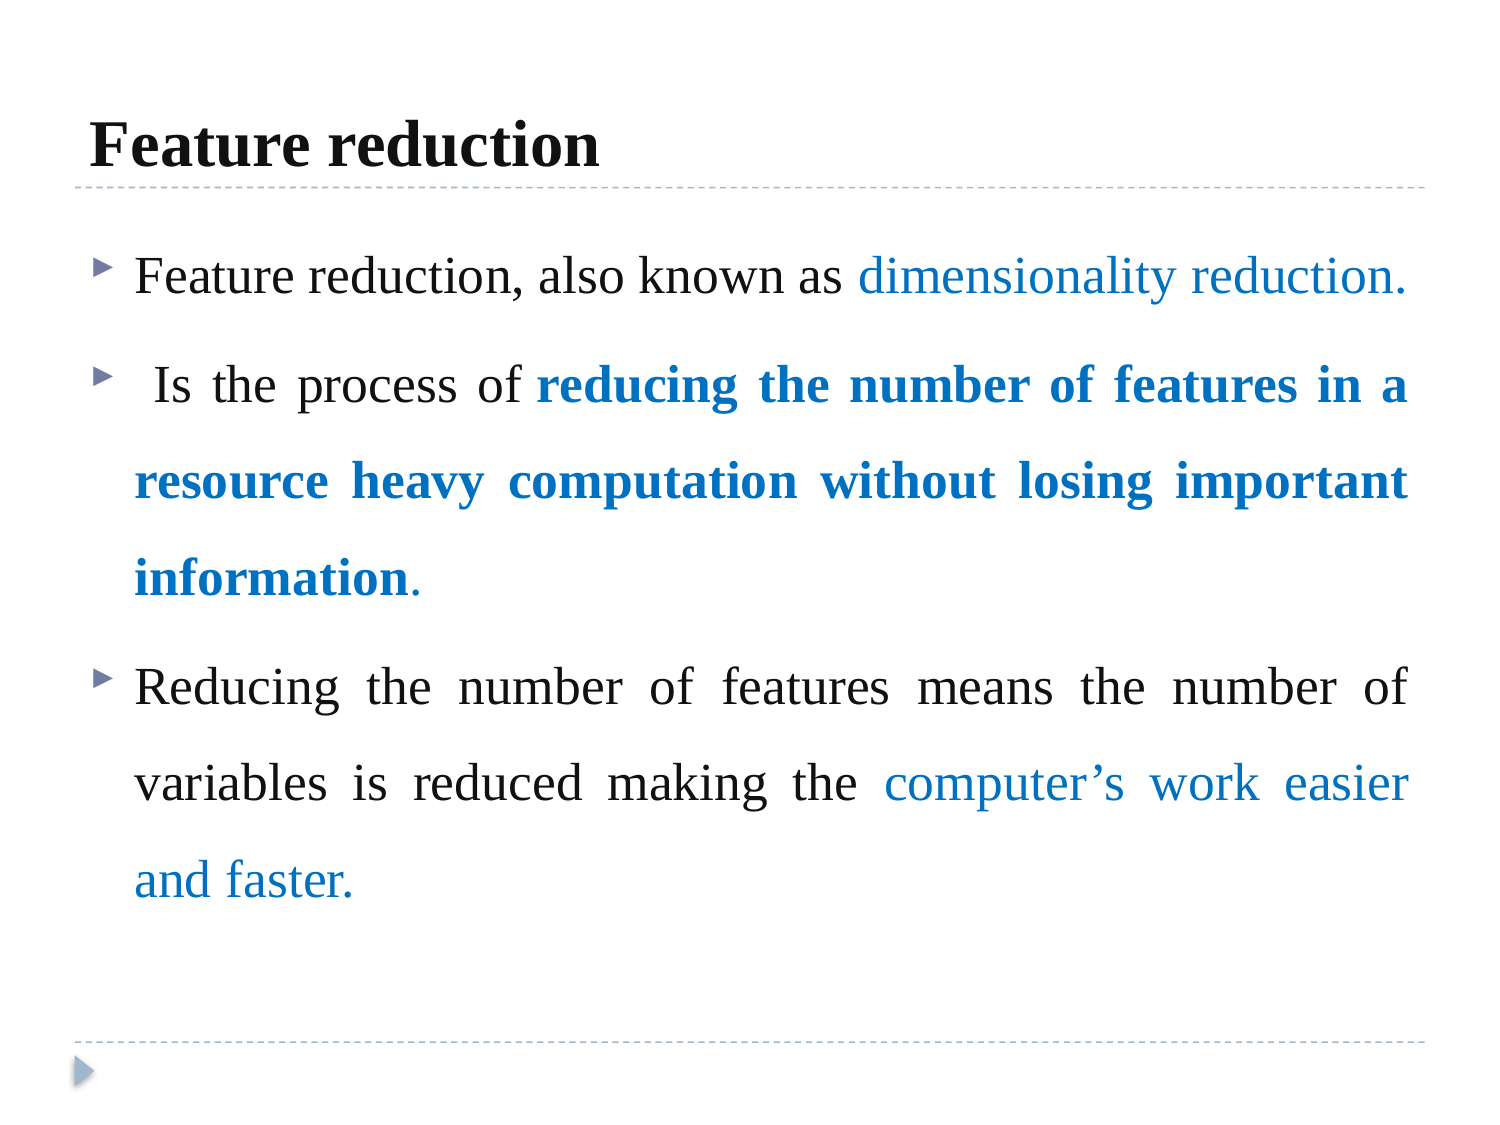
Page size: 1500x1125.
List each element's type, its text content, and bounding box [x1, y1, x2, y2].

list Feature reduction, also known as dimensionality reduction. Is the process of reducing the number of features in a resource heavy computation without losing important information. Reducing the number of features means the number of variables is reduced making the computer’s work easier and faster. [75, 200, 1425, 1010]
title Feature reduction [75, 24, 1425, 188]
